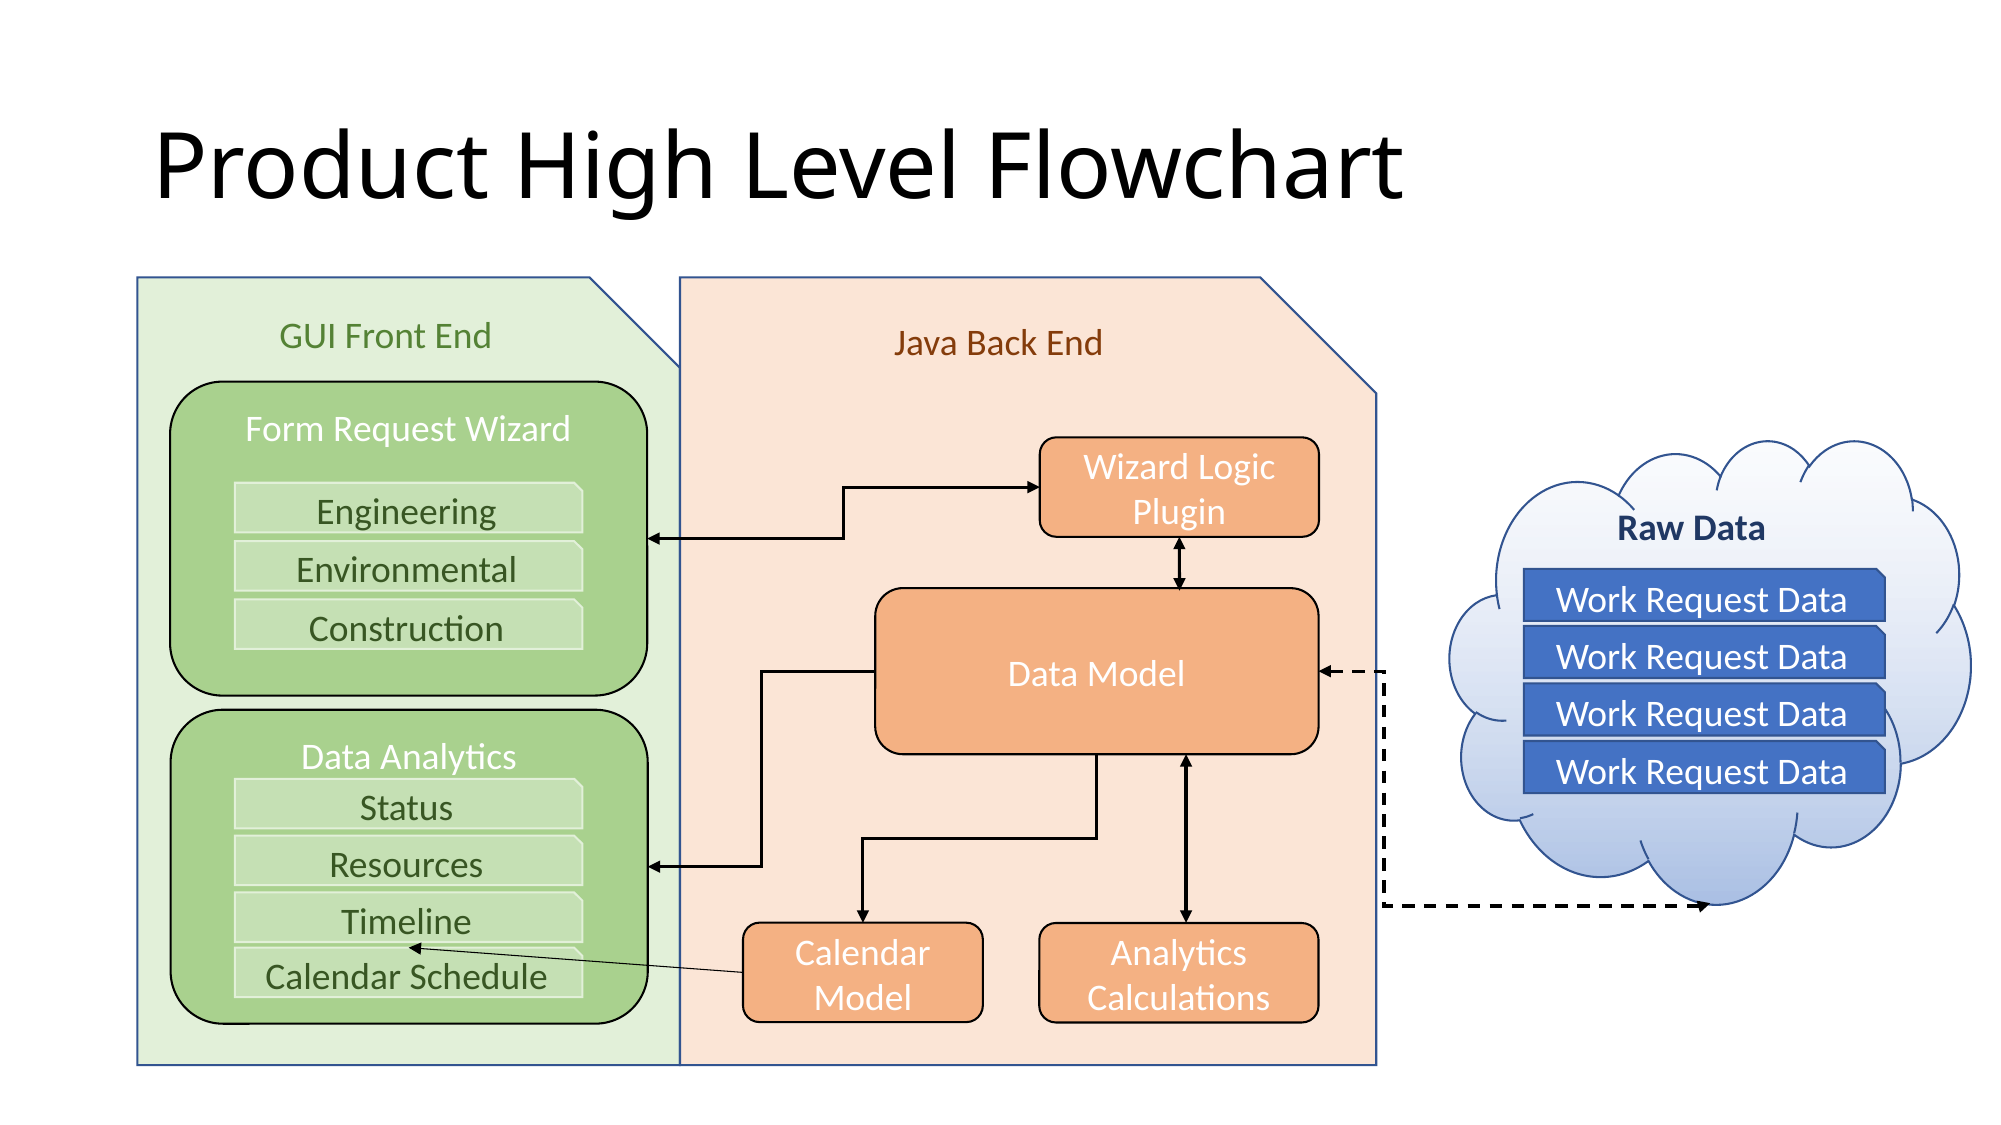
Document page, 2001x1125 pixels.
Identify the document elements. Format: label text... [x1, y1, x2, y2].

text_box Java Back End [678, 672, 1378, 1067]
text_box Analytics Calculations [1038, 921, 1320, 1024]
text_box Calendar Schedule [233, 946, 584, 999]
title Product High Level Flowchart [137, 59, 1863, 278]
text_box Wizard Logic Plugin [1038, 436, 1321, 538]
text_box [647, 487, 1040, 539]
text_box Timeline [233, 891, 584, 944]
text_box Calendar Model [741, 921, 984, 1024]
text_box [647, 671, 876, 867]
text_box GUI Front End [136, 276, 678, 1067]
text_box Data Model [874, 587, 1320, 756]
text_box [1449, 439, 1971, 904]
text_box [170, 381, 648, 696]
text_box Data Analytics [169, 708, 649, 1025]
text_box Resources [233, 834, 584, 887]
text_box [895, 721, 1065, 956]
text_box Status [233, 777, 584, 830]
text_box Java Back End [678, 278, 1378, 671]
